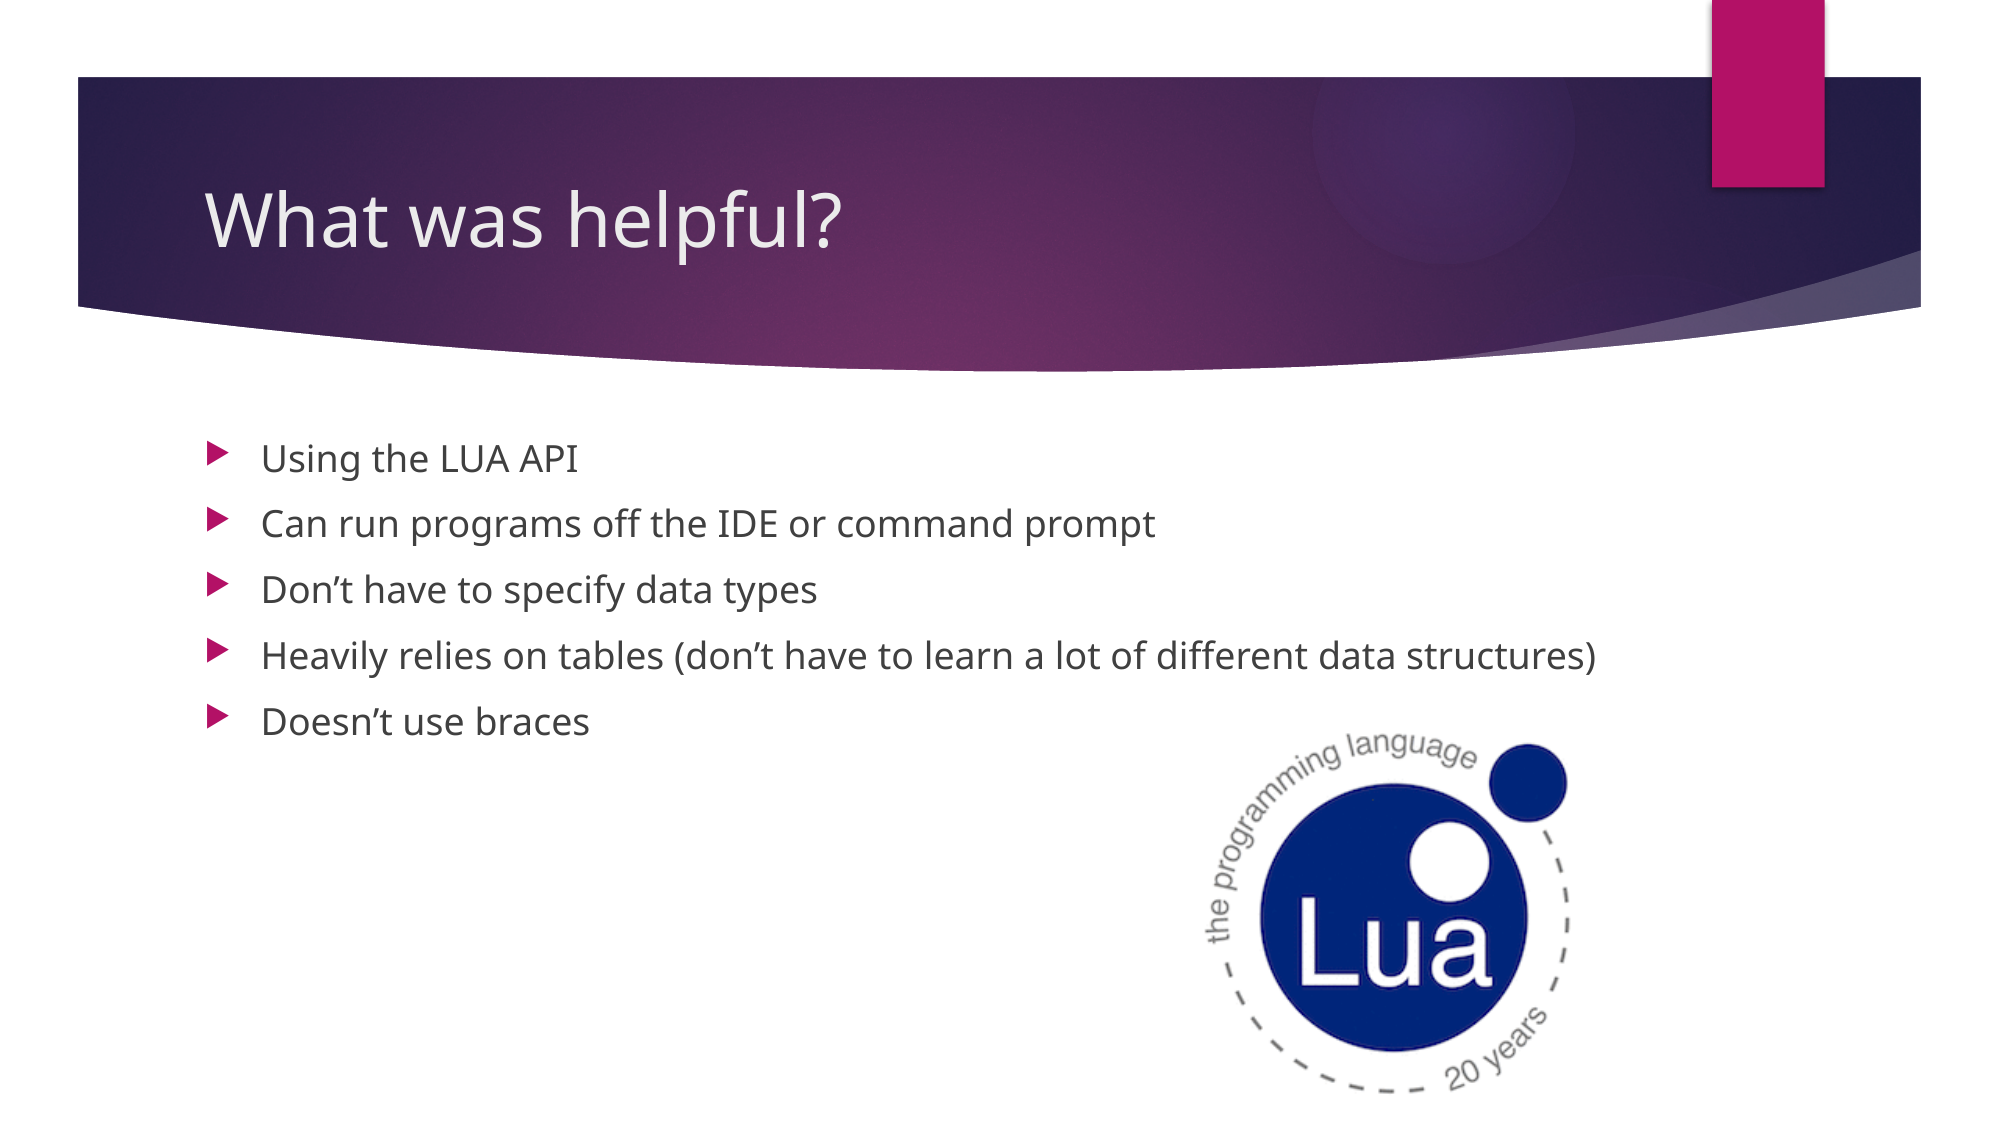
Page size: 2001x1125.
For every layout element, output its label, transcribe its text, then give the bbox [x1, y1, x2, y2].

title What was helpful? [189, 159, 1627, 276]
picture [1187, 707, 1589, 1108]
list Using the LUA API Can run programs off the IDE or command prompt Don’t have to specify data types Heavily relies on tables (don’t have to learn a lot of different data structures) Doesn’t use braces [189, 427, 1638, 988]
